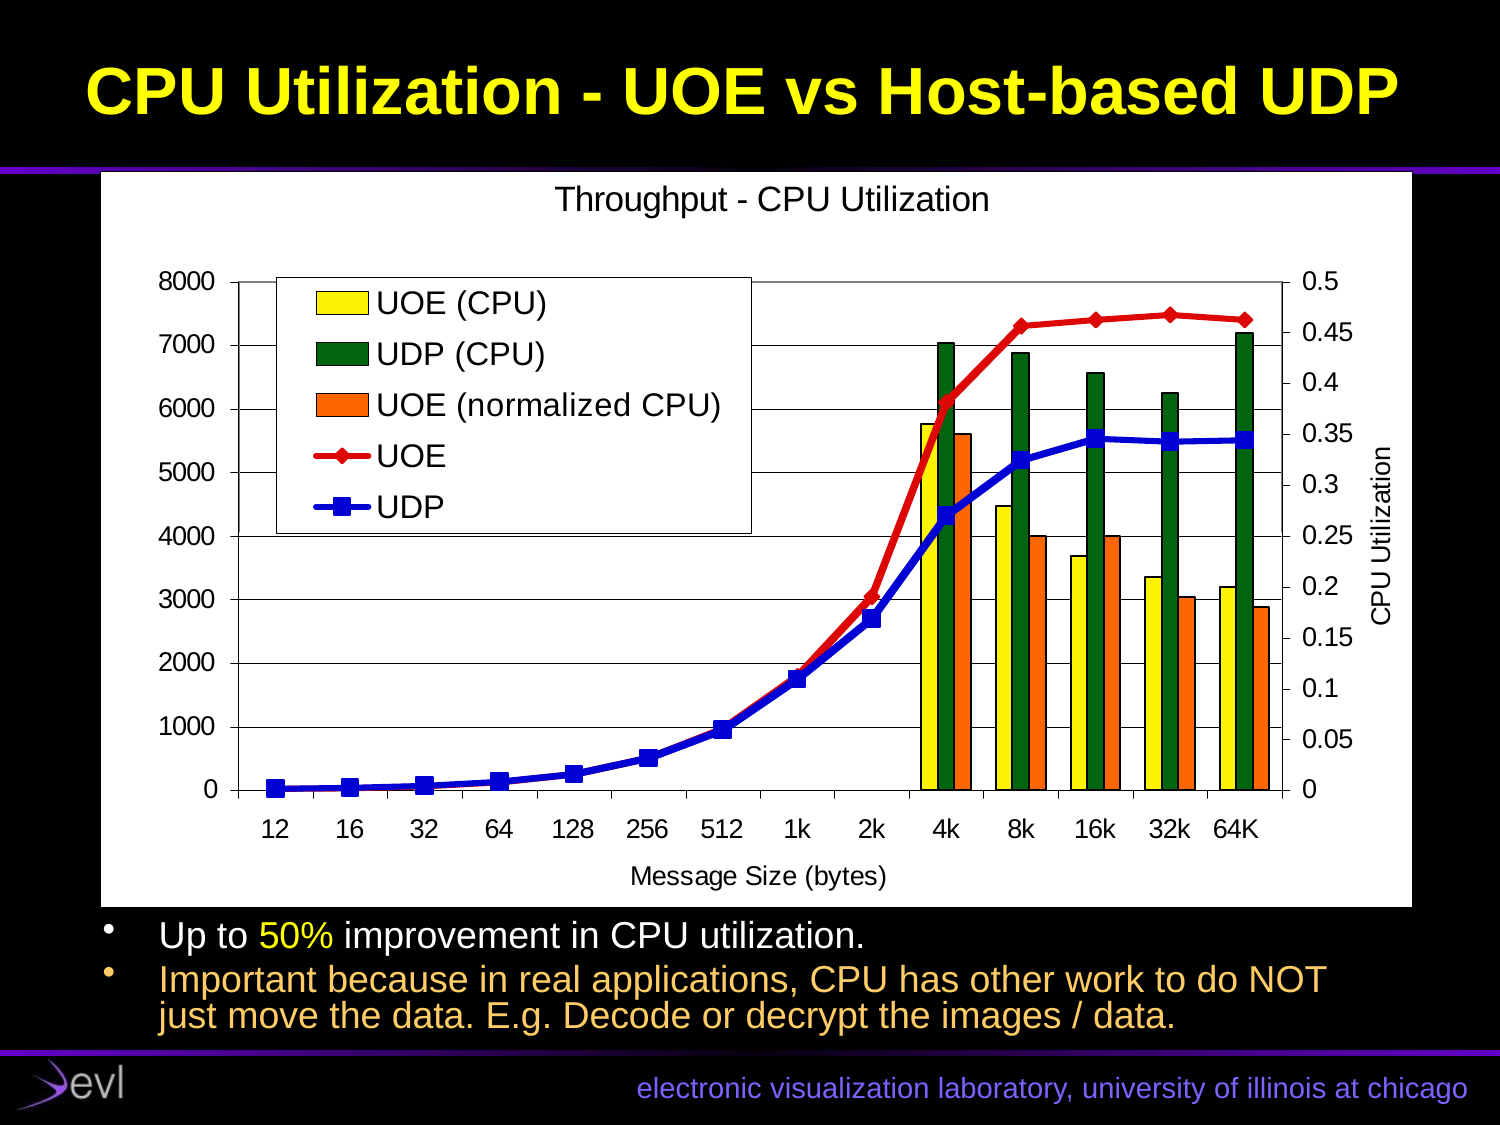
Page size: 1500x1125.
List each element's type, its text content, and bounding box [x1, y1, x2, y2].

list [91, 162, 1422, 916]
title CPU Utilization - UOE vs Host-based UDP [62, 0, 1425, 175]
list Up to 50% improvement in CPU utilization. Important because in real applications, CPU has other work to do NOT just move the data. E.g. Decode or decrypt the images / data. [87, 920, 1400, 1025]
picture [12, 1056, 125, 1113]
